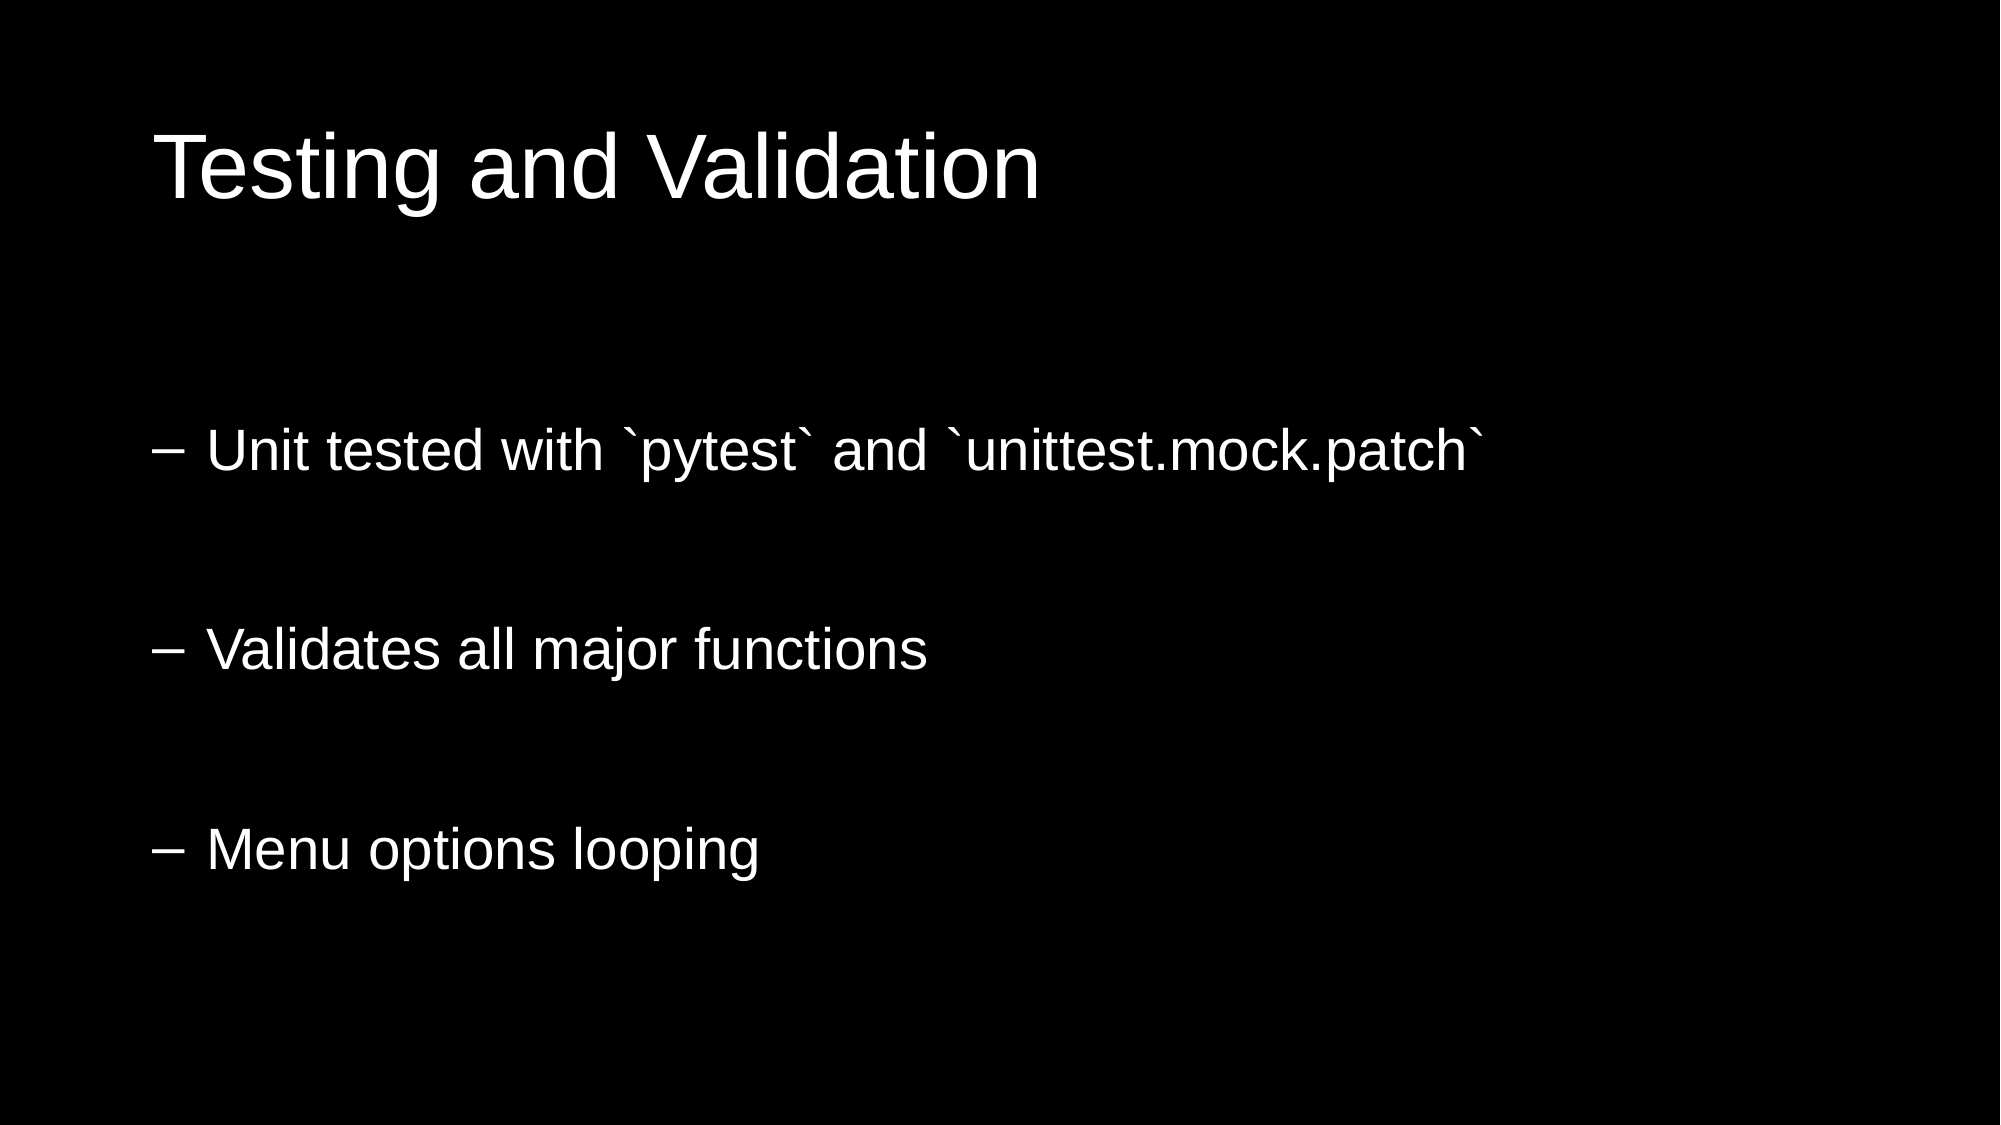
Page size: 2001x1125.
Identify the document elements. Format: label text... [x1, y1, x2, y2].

title Testing and Validation [137, 59, 1863, 278]
list Unit tested with `pytest` and `unittest.mock.patch` Validates all major functions Menu options looping [137, 299, 1863, 1014]
